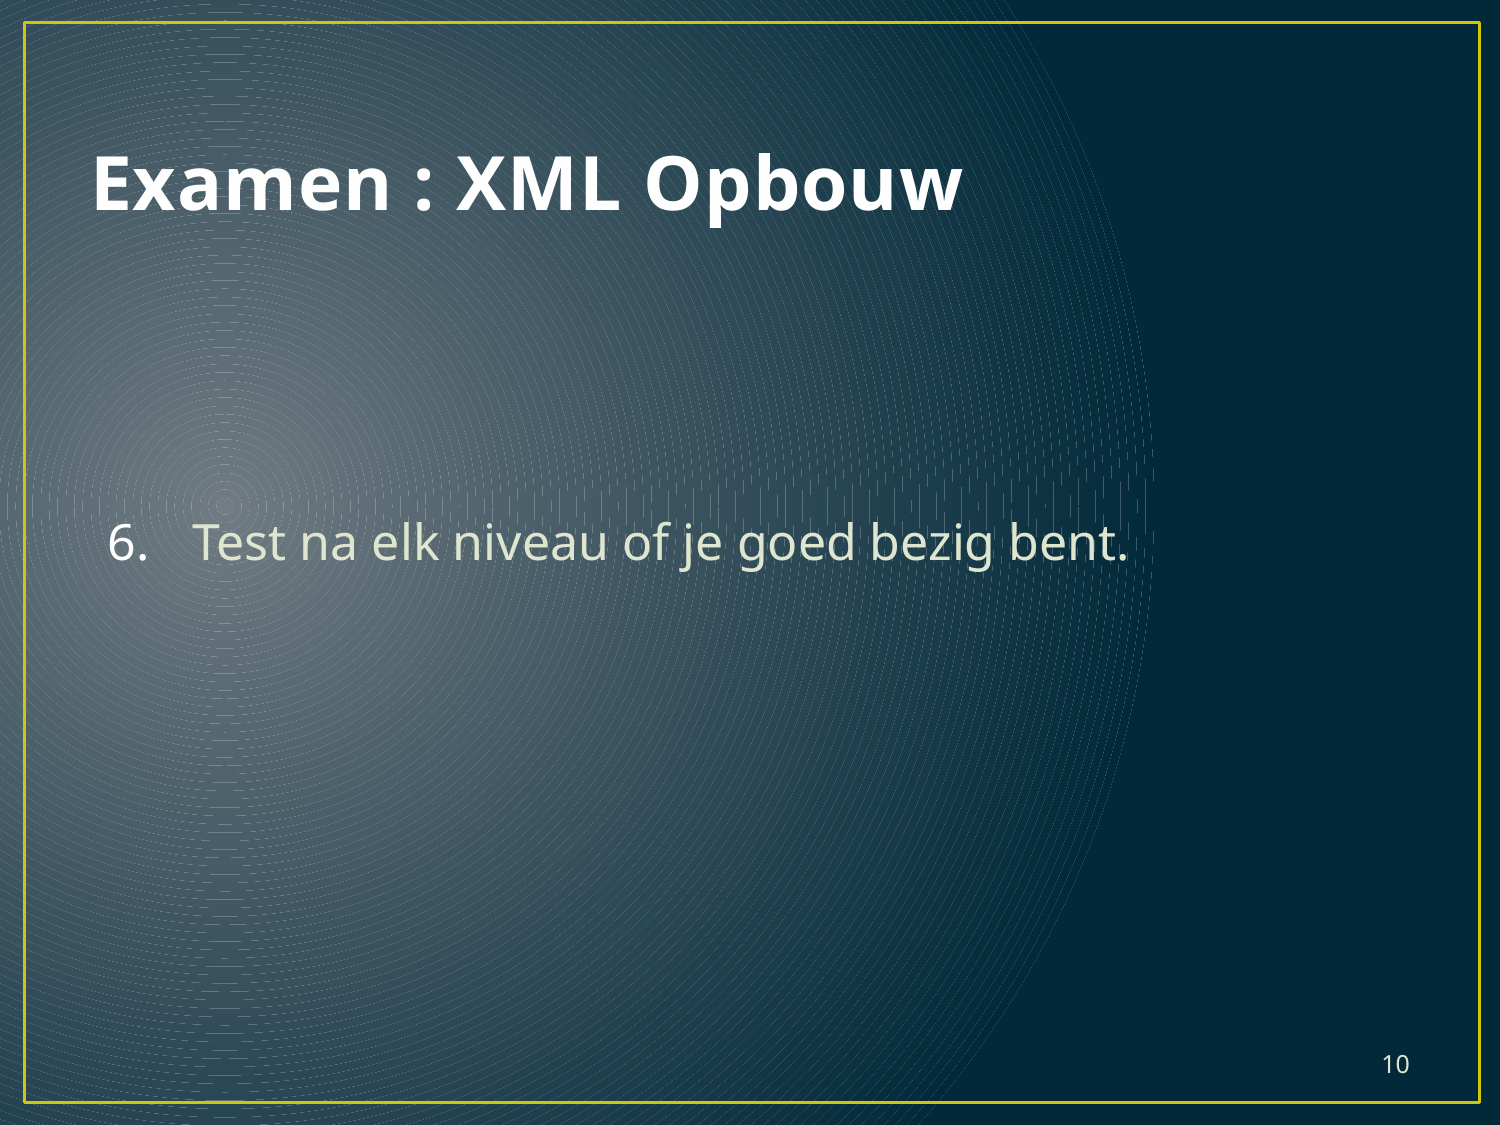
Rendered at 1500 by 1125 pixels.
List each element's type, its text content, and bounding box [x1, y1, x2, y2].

slide_number 10 [1074, 1035, 1425, 1096]
title Examen : XML Opbouw [75, 45, 1425, 222]
list Test na elk niveau of je goed bezig bent. [75, 222, 1425, 986]
